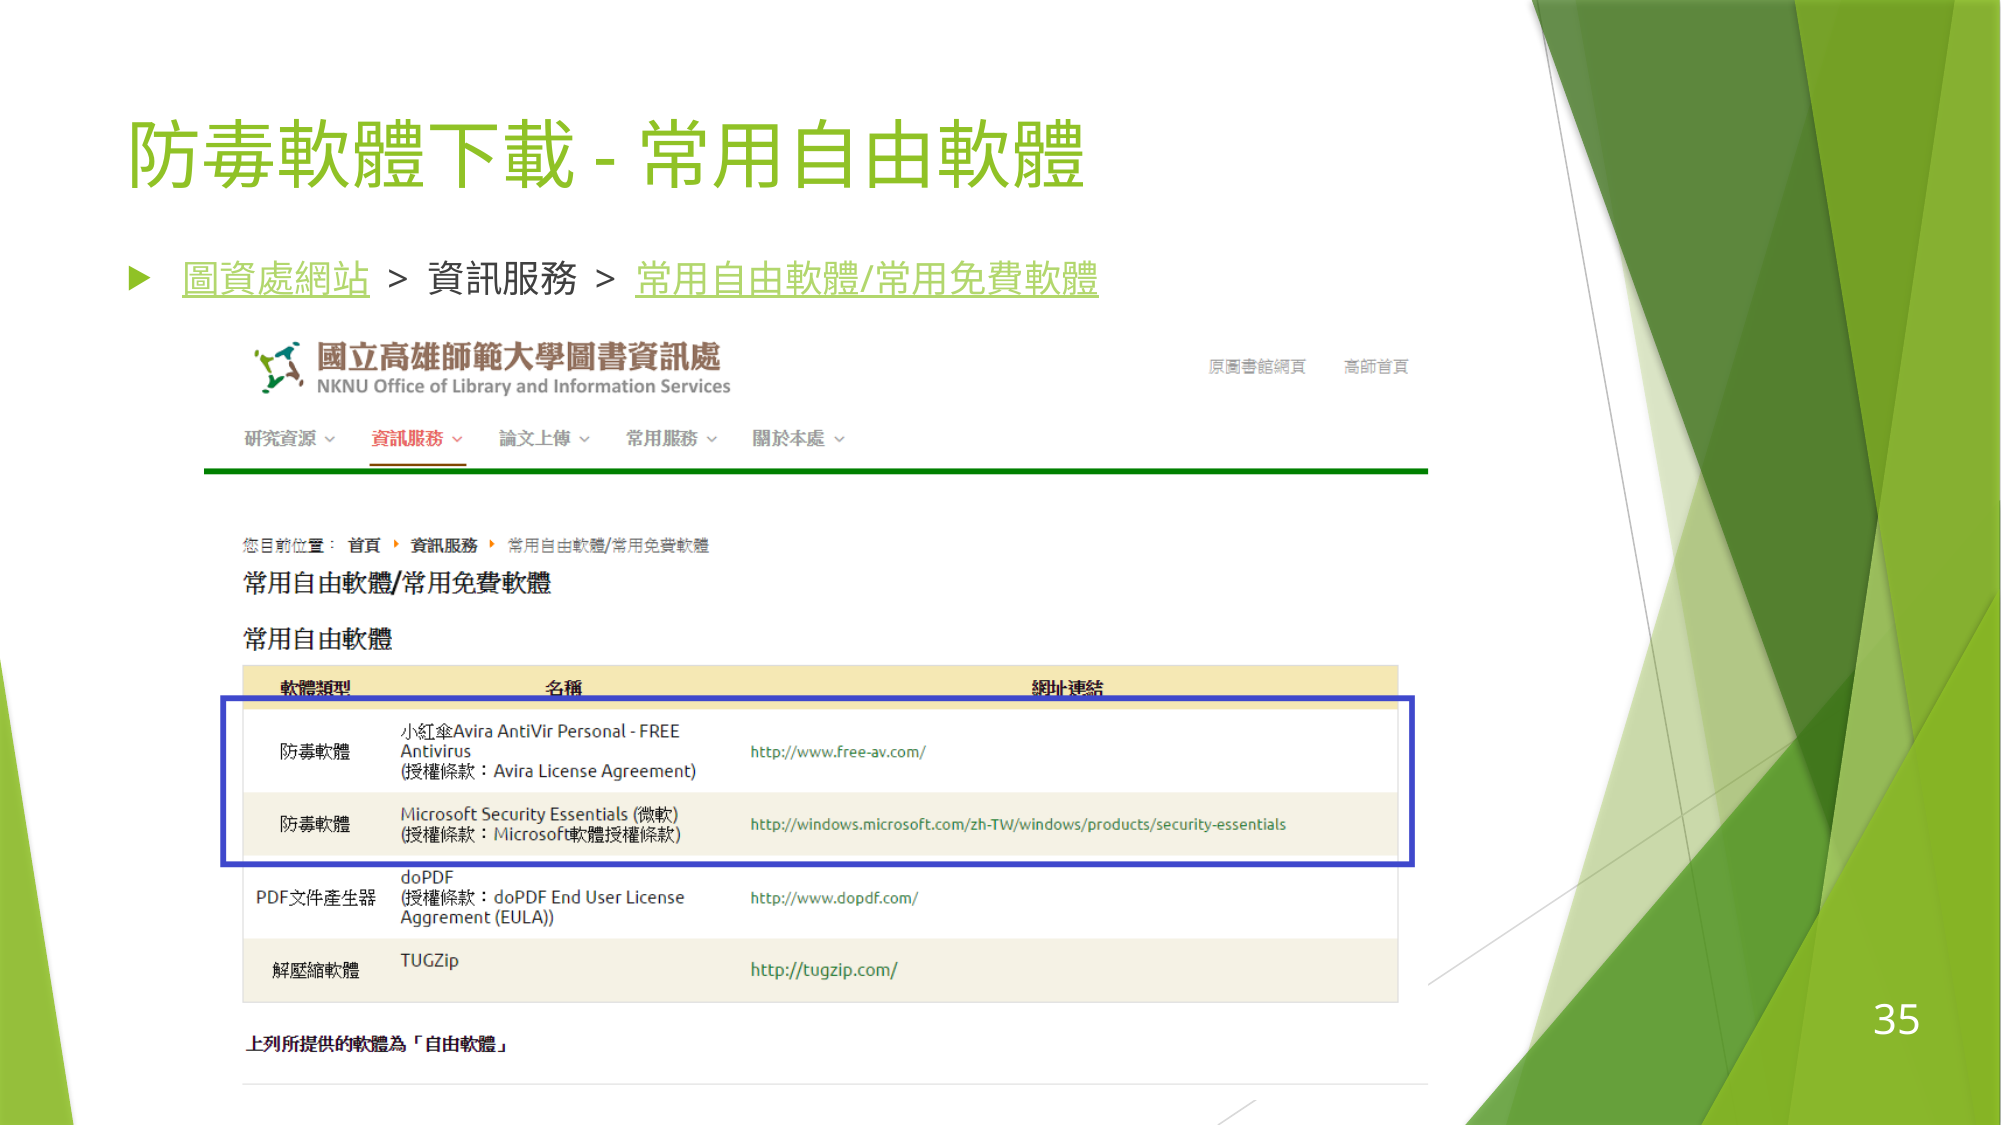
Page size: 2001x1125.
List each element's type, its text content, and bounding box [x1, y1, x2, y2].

picture [203, 327, 1429, 1100]
title 防毒軟體下載-常用自由軟體 [111, 99, 1522, 247]
slide_number 35 [1824, 991, 1937, 1051]
list 圖資處網站 > 資訊服務 > 常用自由軟體/常用免費軟體 [111, 247, 1522, 884]
